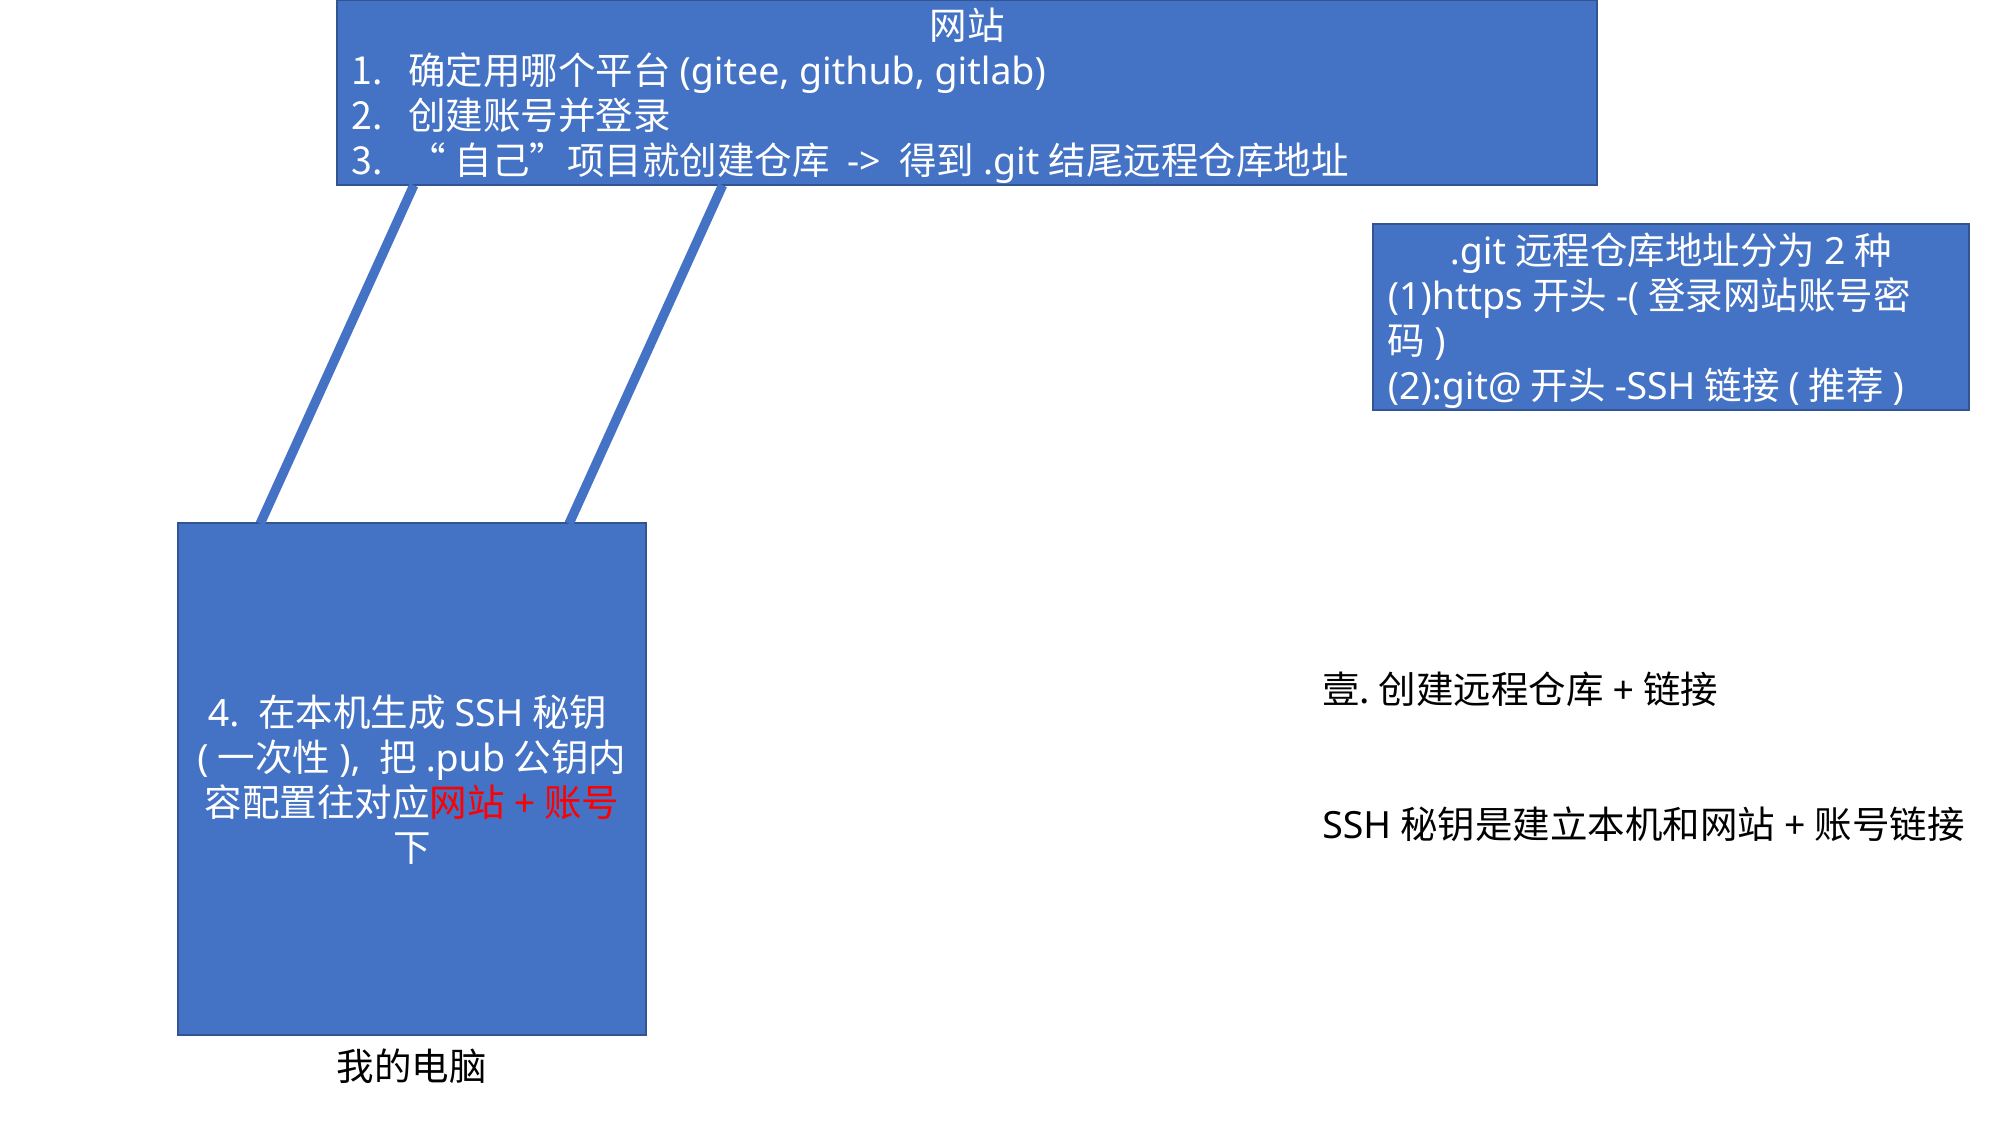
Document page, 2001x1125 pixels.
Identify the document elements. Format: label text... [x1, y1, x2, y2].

text_box 创建远程仓库+链接 SSH秘钥是建立本机和网站+账号链接 [1307, 658, 1980, 853]
text_box 4. 在本机生成SSH秘钥(一次性), 把.pub公钥内容配置往对应网站+账号下 [177, 522, 647, 1036]
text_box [260, 185, 414, 524]
text_box 我的电脑 [322, 1035, 502, 1095]
text_box 网站 确定用哪个平台(gitee, github, gitlab) 创建账号并登录 “自己”项目就创建仓库 -> 得到.git结尾远程仓库地址 [336, 0, 1598, 186]
text_box .git远程仓库地址分为2种 (1)https开头-(登录网站账号密码) (2):git@开头-SSH链接(推荐) [1372, 223, 1970, 411]
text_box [569, 185, 723, 524]
